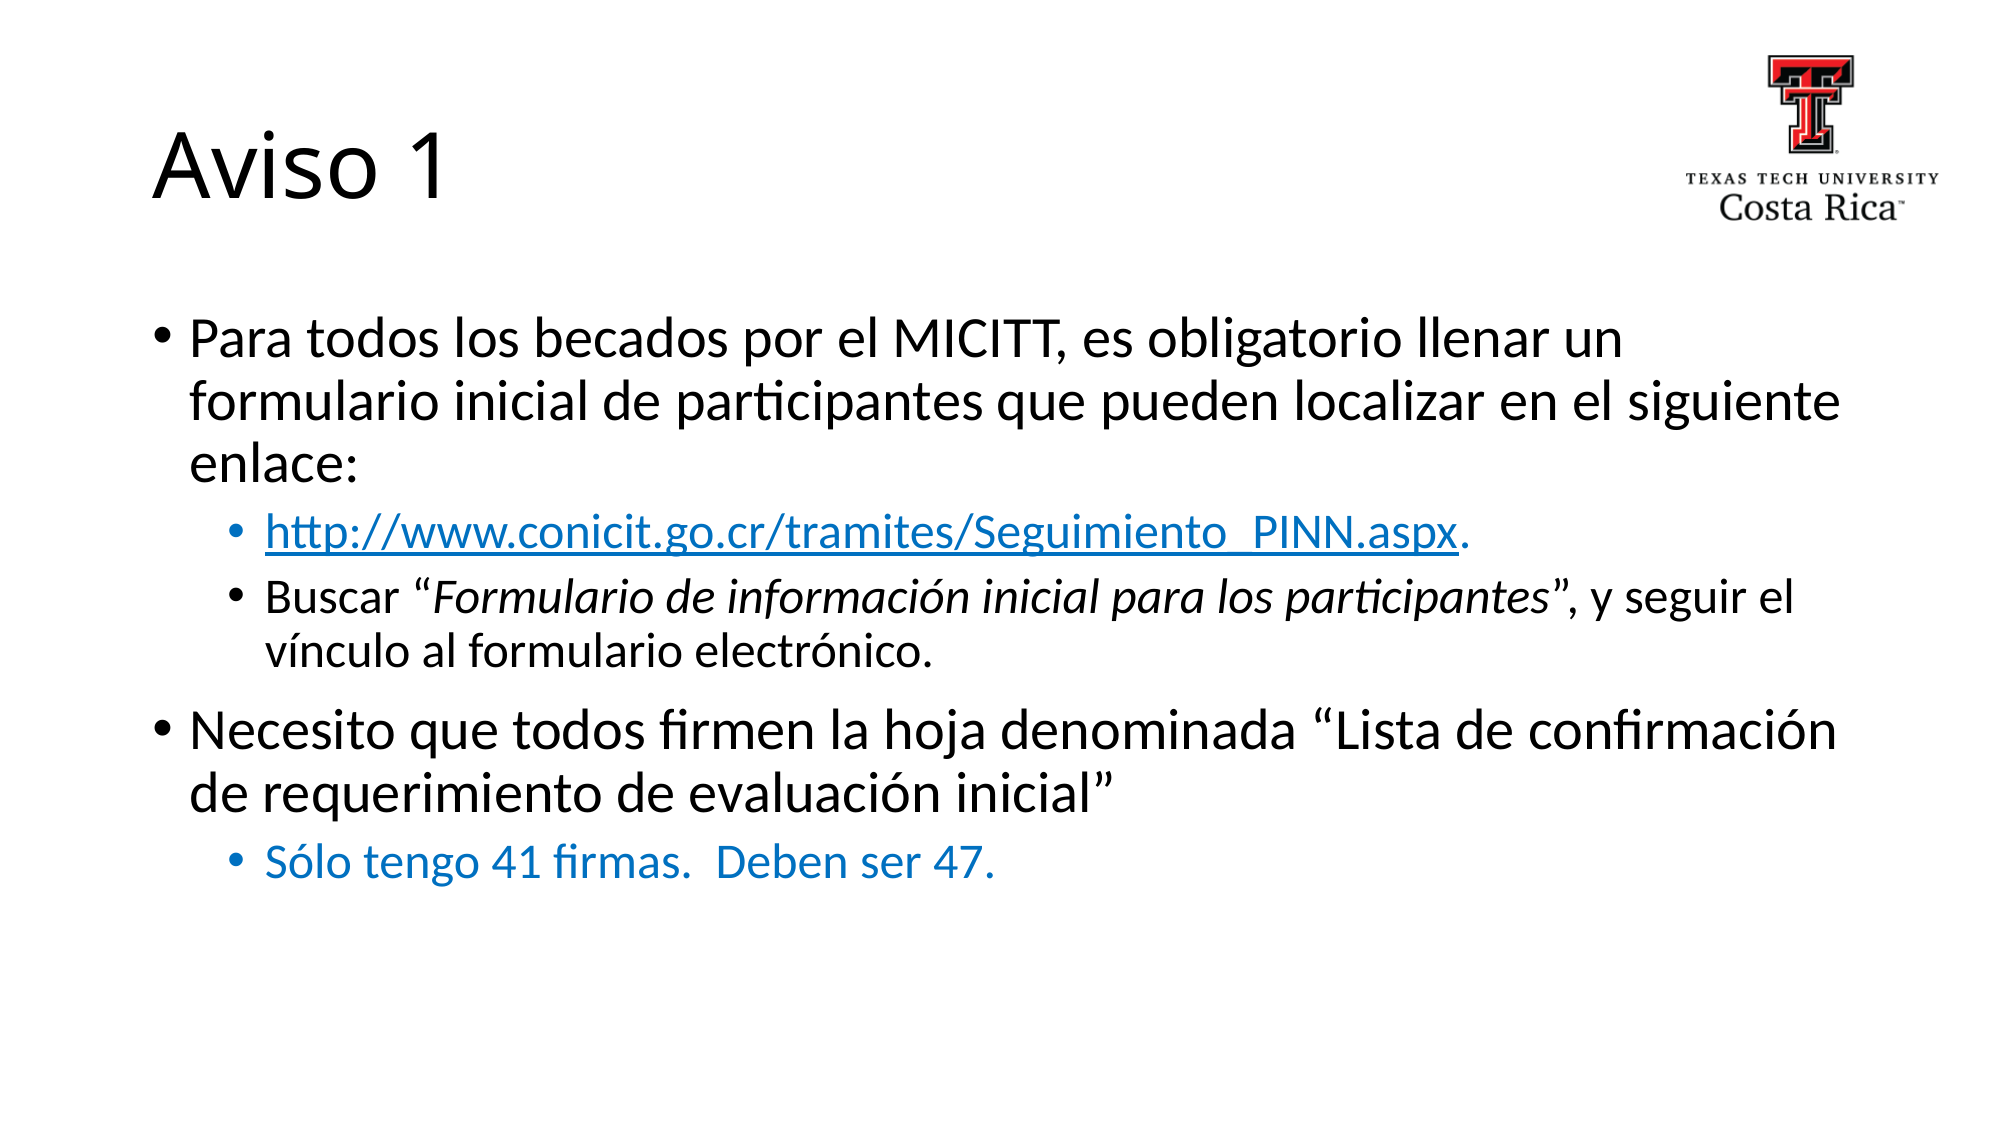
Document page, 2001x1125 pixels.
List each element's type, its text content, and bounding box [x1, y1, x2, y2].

title Aviso 1 [137, 59, 1863, 278]
picture [1664, 30, 1964, 251]
list Para todos los becados por el MICITT, es obligatorio llenar un formulario inicial de participantes que pueden localizar en el siguiente enlace: http://www.conicit.go.cr/tramites/Seguimiento_PINN.aspx. Buscar “Formulario de información inicial para los participantes”, y seguir el vínculo al formulario electrónico. Necesito que todos firmen la hoja denominada “Lista de confirmación de requerimiento de evaluación inicial” Sólo tengo 41 firmas. Deben ser 47. [137, 299, 1863, 1014]
